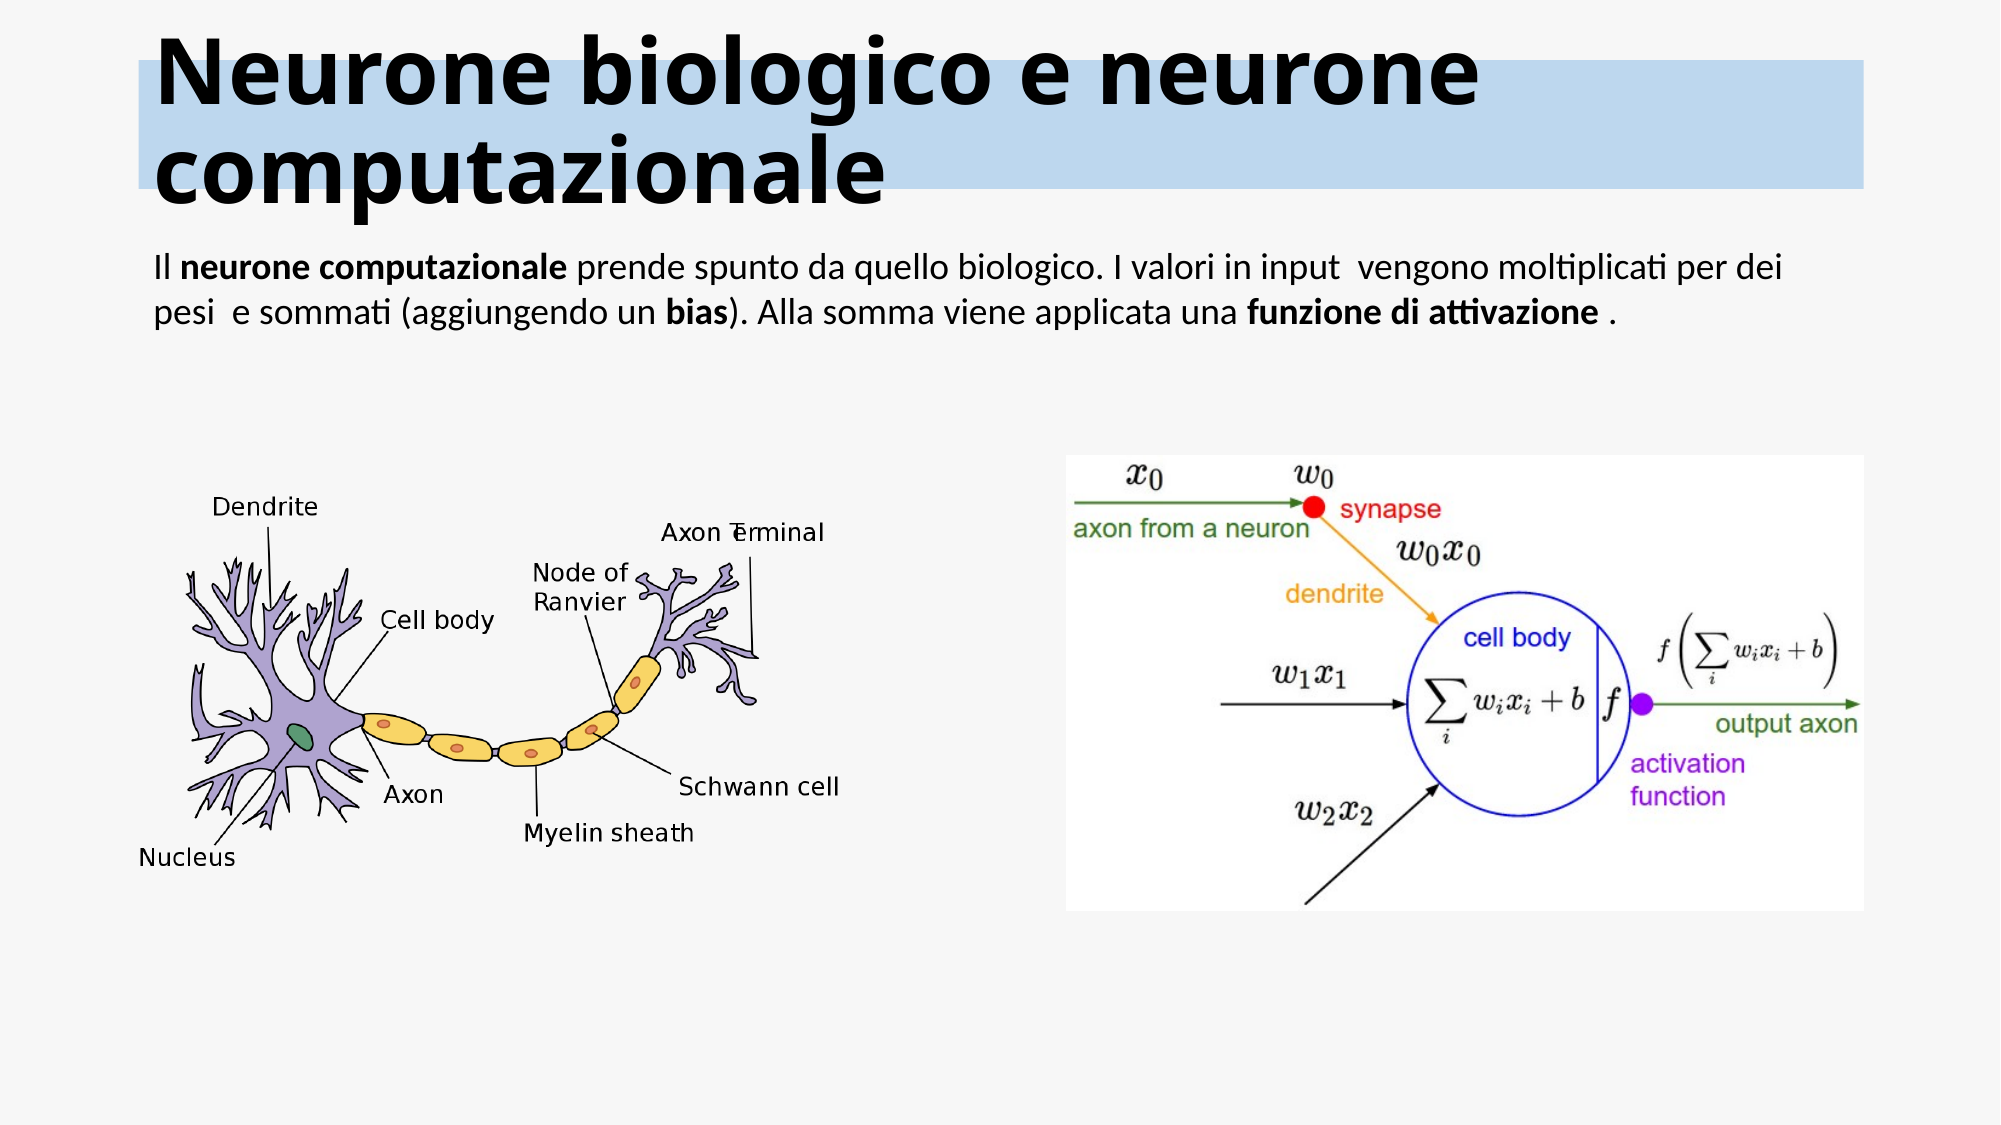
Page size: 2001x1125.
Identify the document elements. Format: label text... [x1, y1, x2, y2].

picture [1065, 455, 1864, 911]
picture [138, 494, 839, 871]
title Neurone biologico e neurone computazionale [138, 60, 1864, 189]
